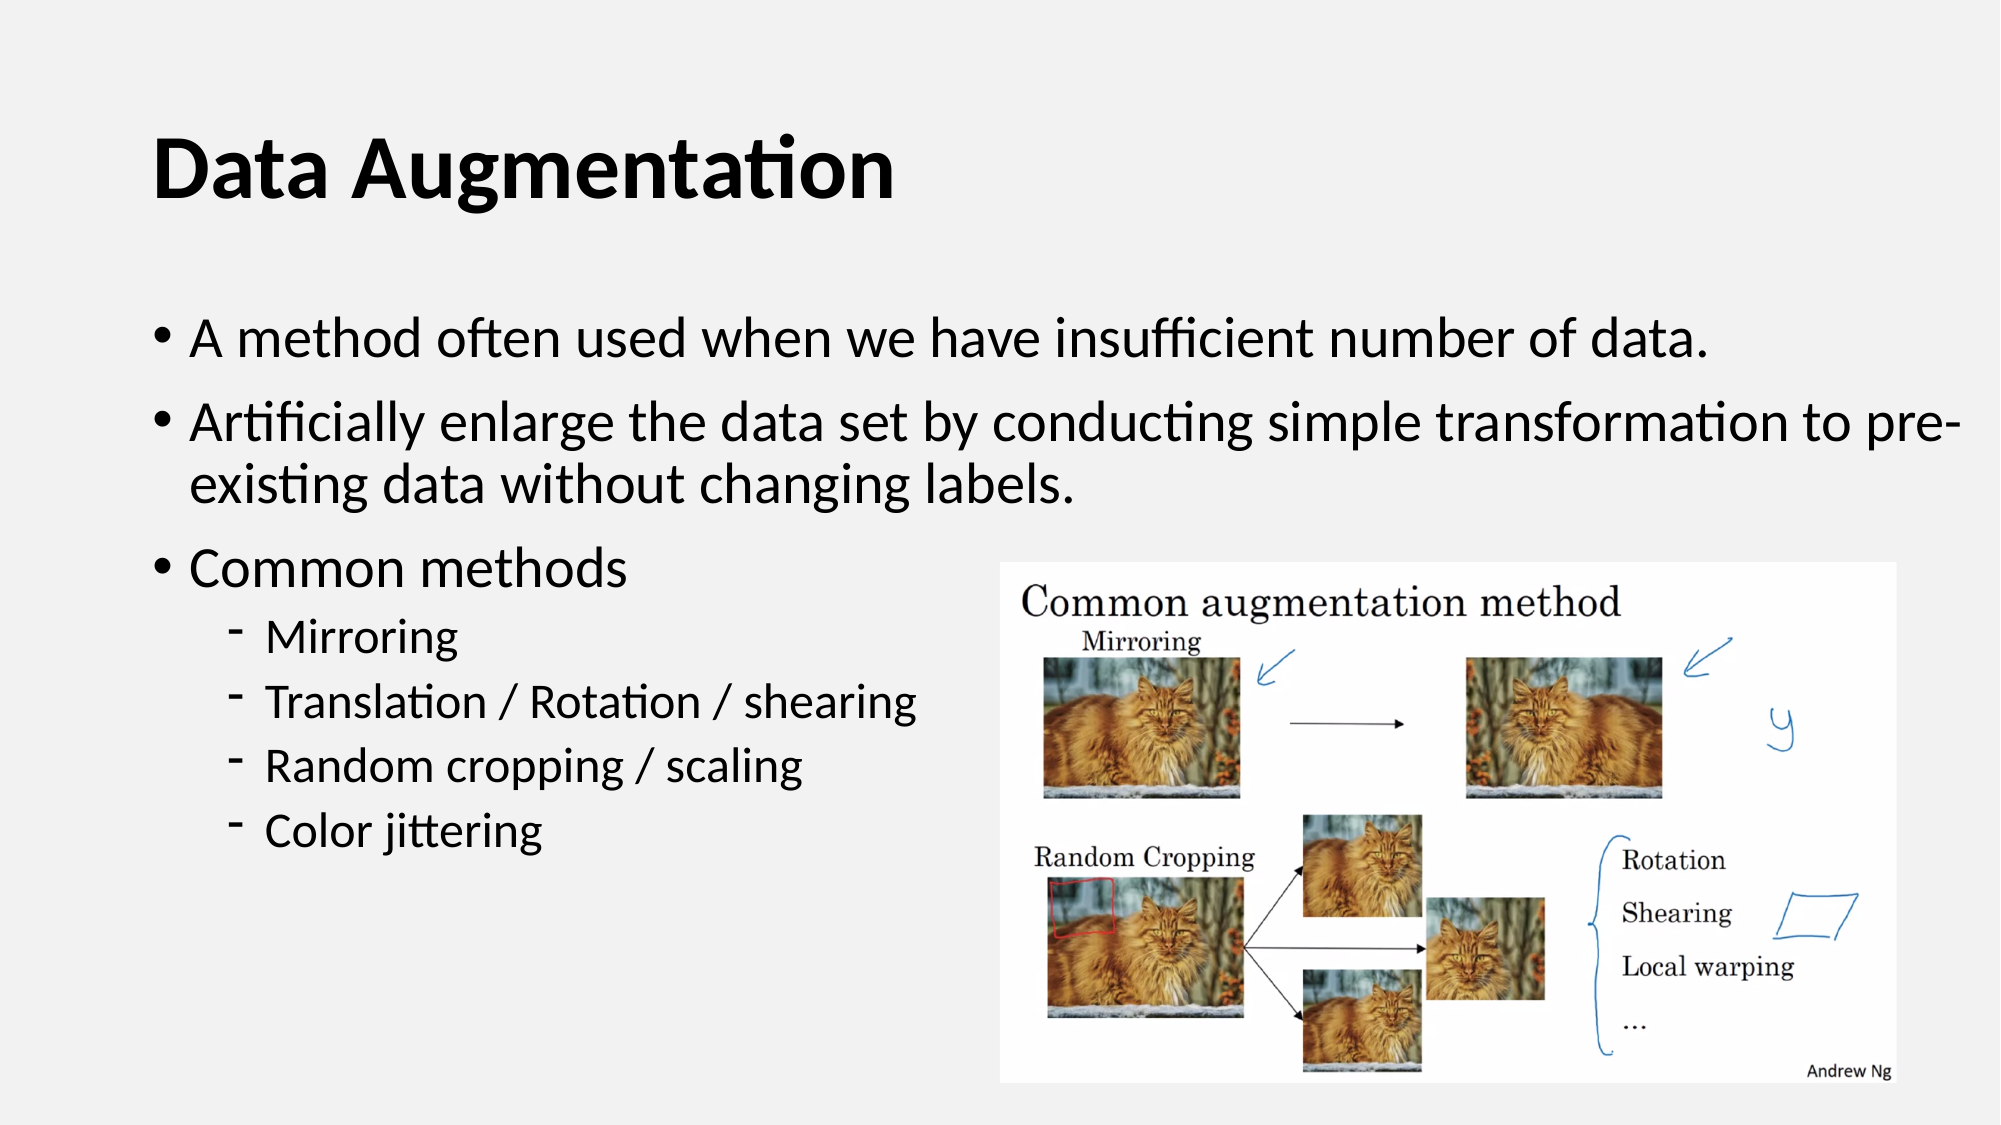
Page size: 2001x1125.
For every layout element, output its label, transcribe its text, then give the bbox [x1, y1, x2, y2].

picture [999, 562, 1897, 1083]
list A method often used when we have insufficient number of data. Artificially enlarge the data set by conducting simple transformation to pre-existing data without changing labels. Common methods Mirroring Translation / Rotation / shearing Random cropping / scaling Color jittering [137, 299, 2000, 1014]
title Data Augmentation [137, 59, 1863, 278]
